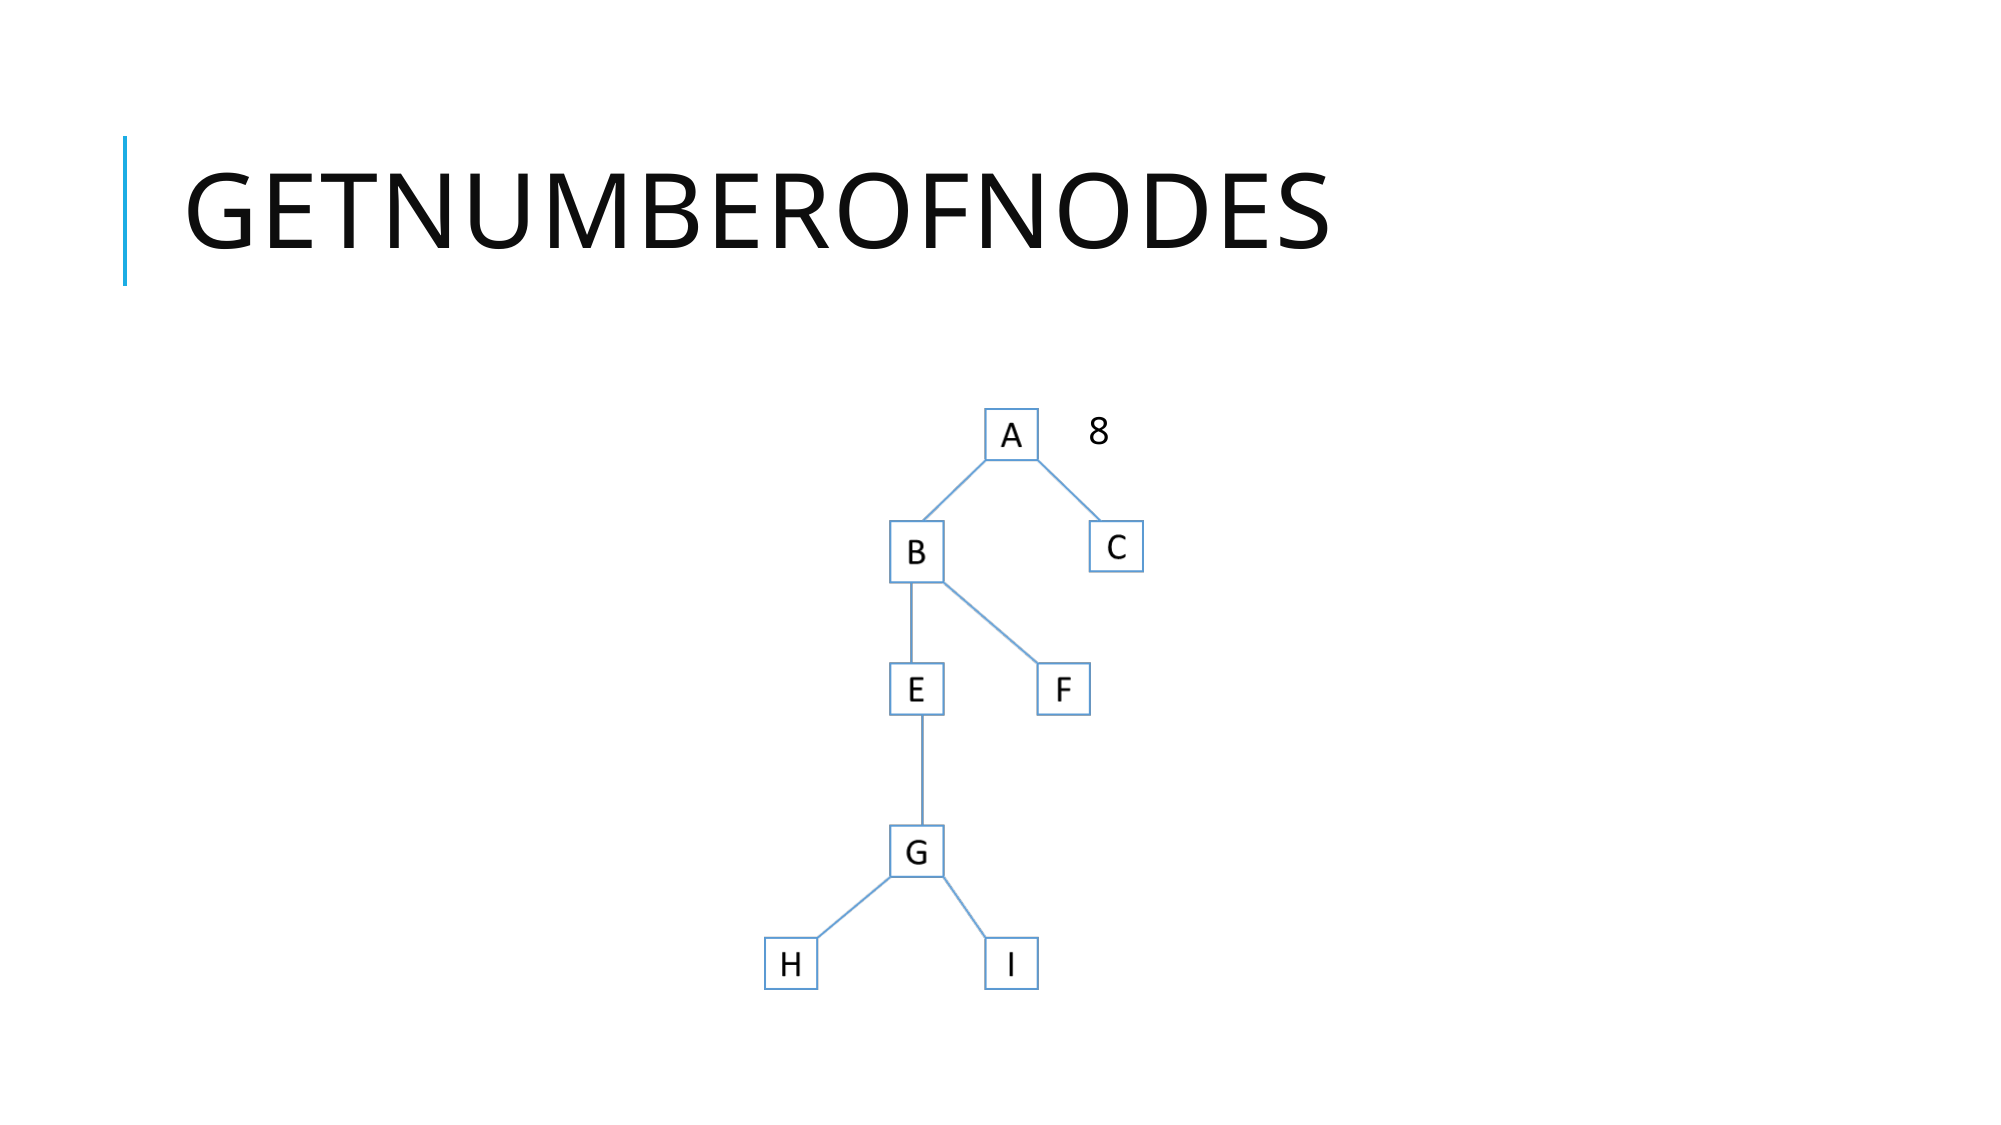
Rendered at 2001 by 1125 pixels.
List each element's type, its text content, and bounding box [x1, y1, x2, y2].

picture [754, 399, 1150, 1011]
title GetNumberofNodes [168, 96, 1763, 342]
